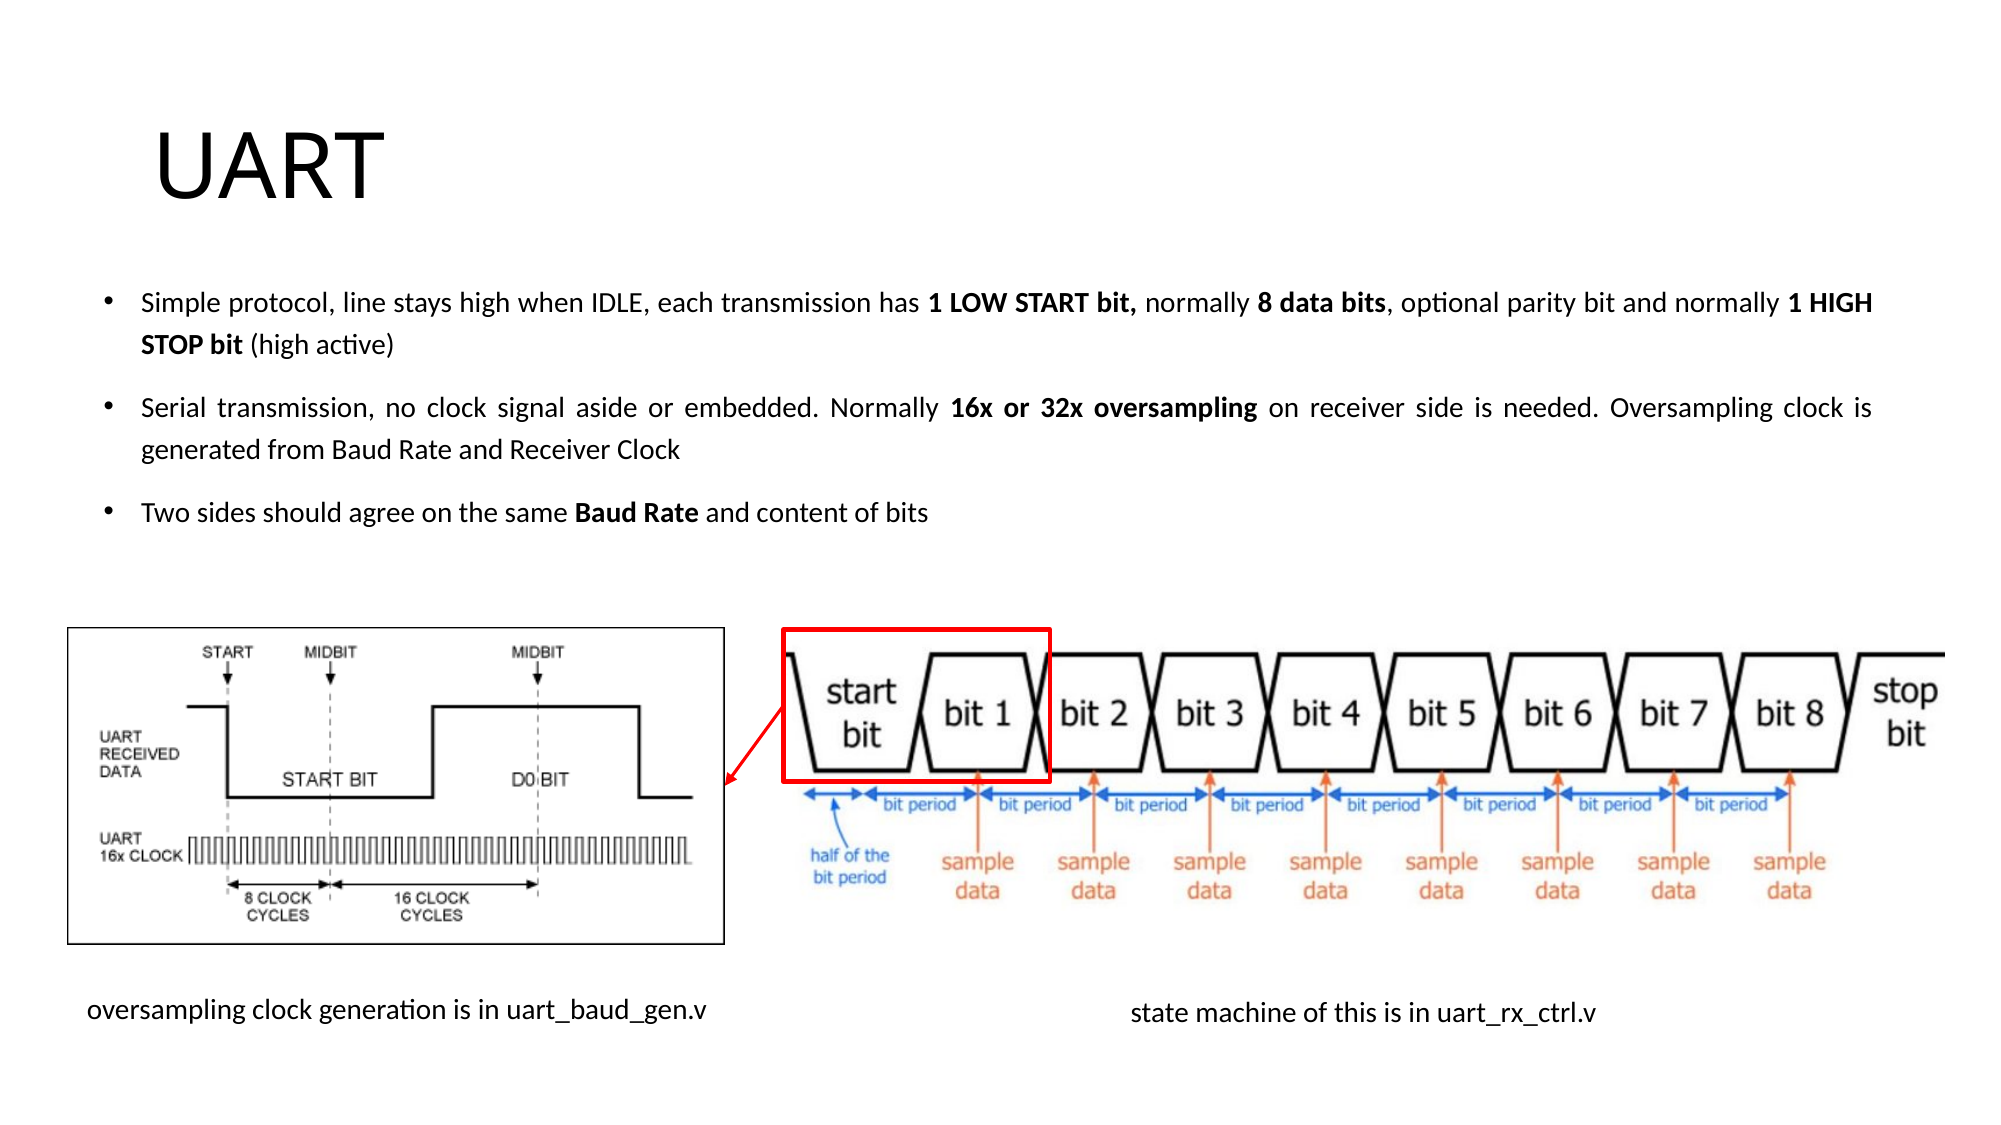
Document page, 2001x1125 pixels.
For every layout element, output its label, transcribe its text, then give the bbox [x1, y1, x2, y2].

list Simple protocol, line stays high when IDLE, each transmission has 1 LOW START bit, normally 8 data bits, optional parity bit and normally 1 HIGH STOP bit (high active) Serial transmission, no clock signal aside or embedded. Normally 16x or 32x oversampling on receiver side is needed. Oversampling clock is generated from Baud Rate and Receiver Clock Two sides should agree on the same Baud Rate and content of bits [88, 268, 1888, 564]
text_box state machine of this is in uart_rx_ctrl.v [1115, 985, 1612, 1036]
title UART [137, 59, 1863, 268]
picture [67, 627, 725, 945]
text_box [724, 705, 784, 786]
text_box oversampling clock generation is in uart_baud_gen.v [72, 982, 723, 1033]
text_box [783, 629, 1050, 638]
picture [783, 638, 1945, 911]
